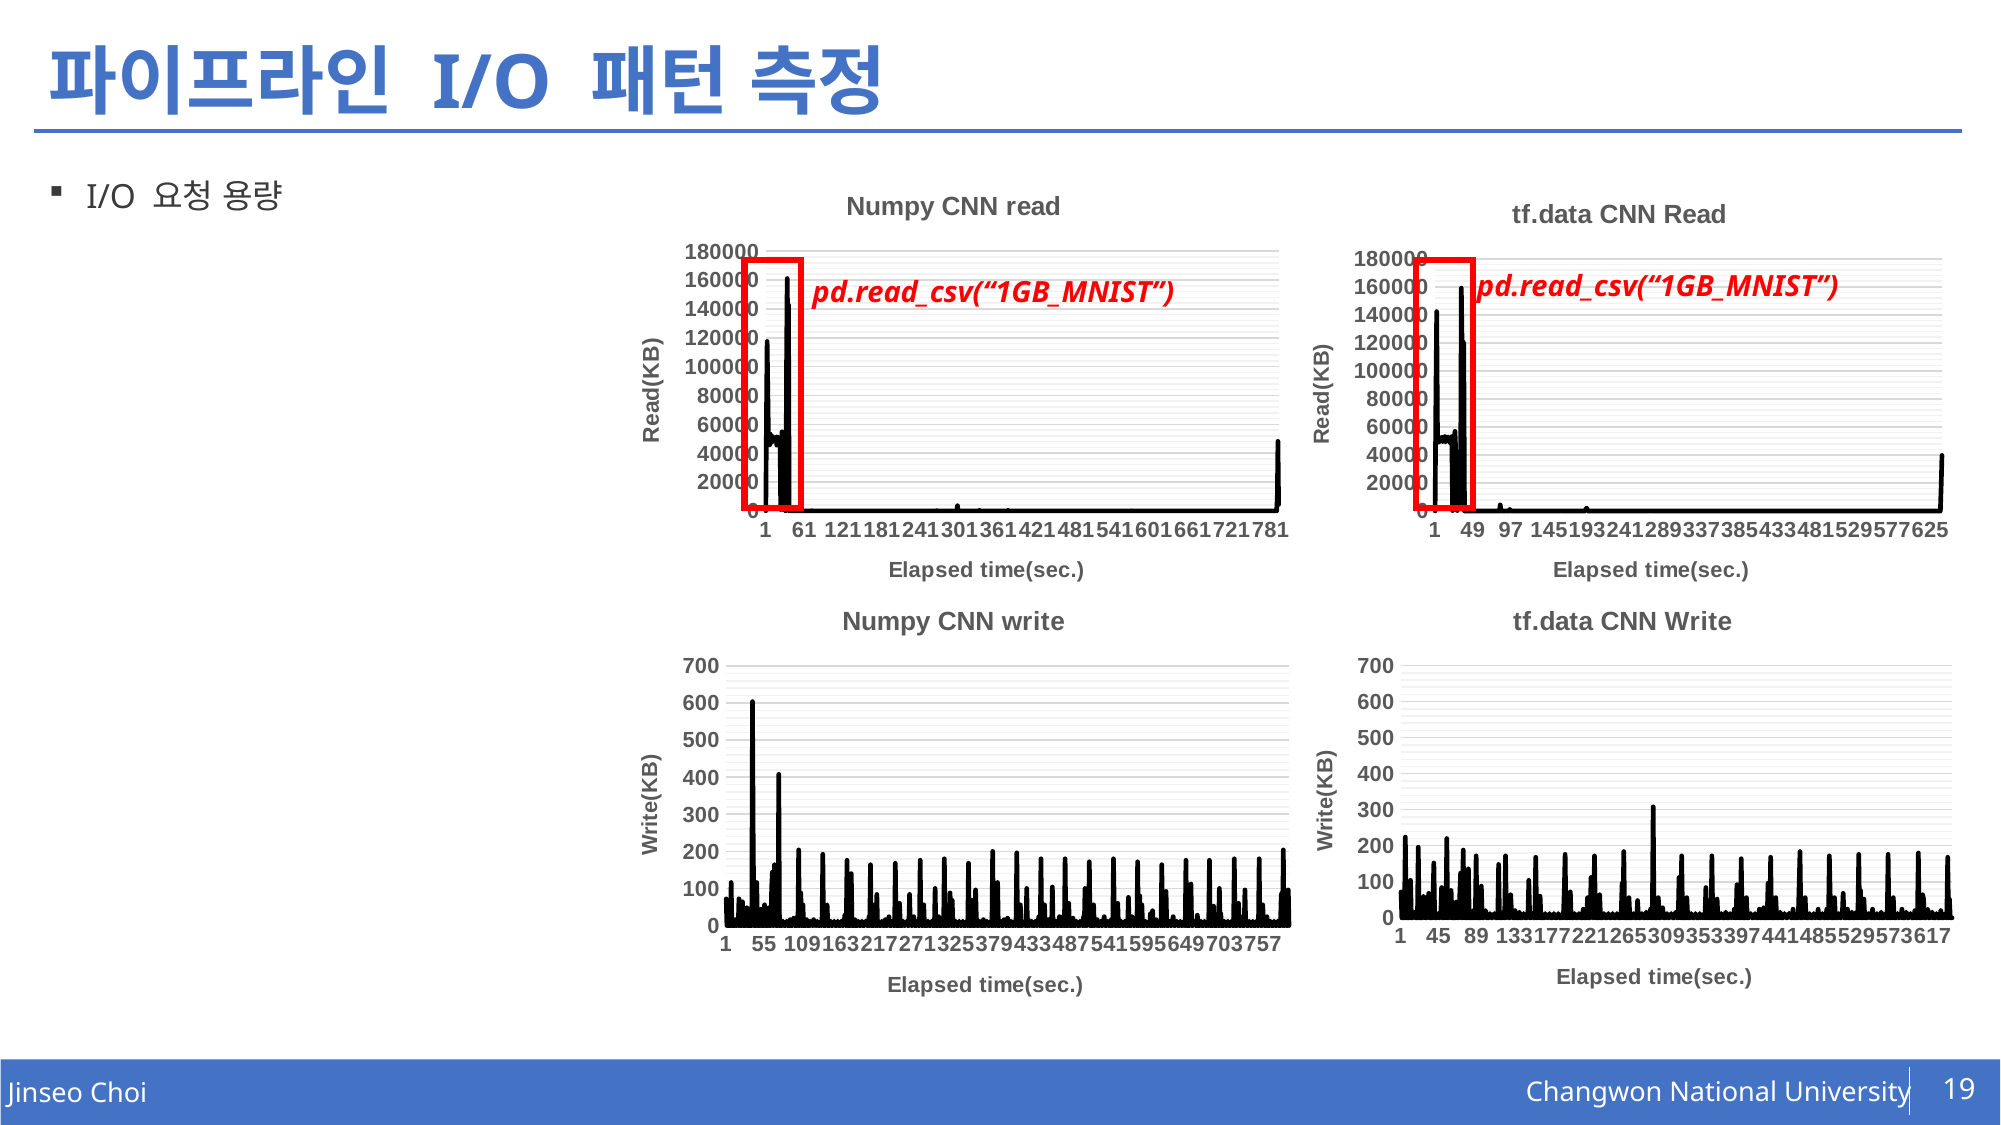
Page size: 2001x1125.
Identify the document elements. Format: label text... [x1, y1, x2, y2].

slide_number 19 [1922, 1060, 1996, 1121]
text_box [603, 167, 1967, 1029]
list I/O 요청 용량 [33, 152, 1963, 997]
title 파이프라인 I/O 패턴 측정 [33, 27, 1963, 143]
